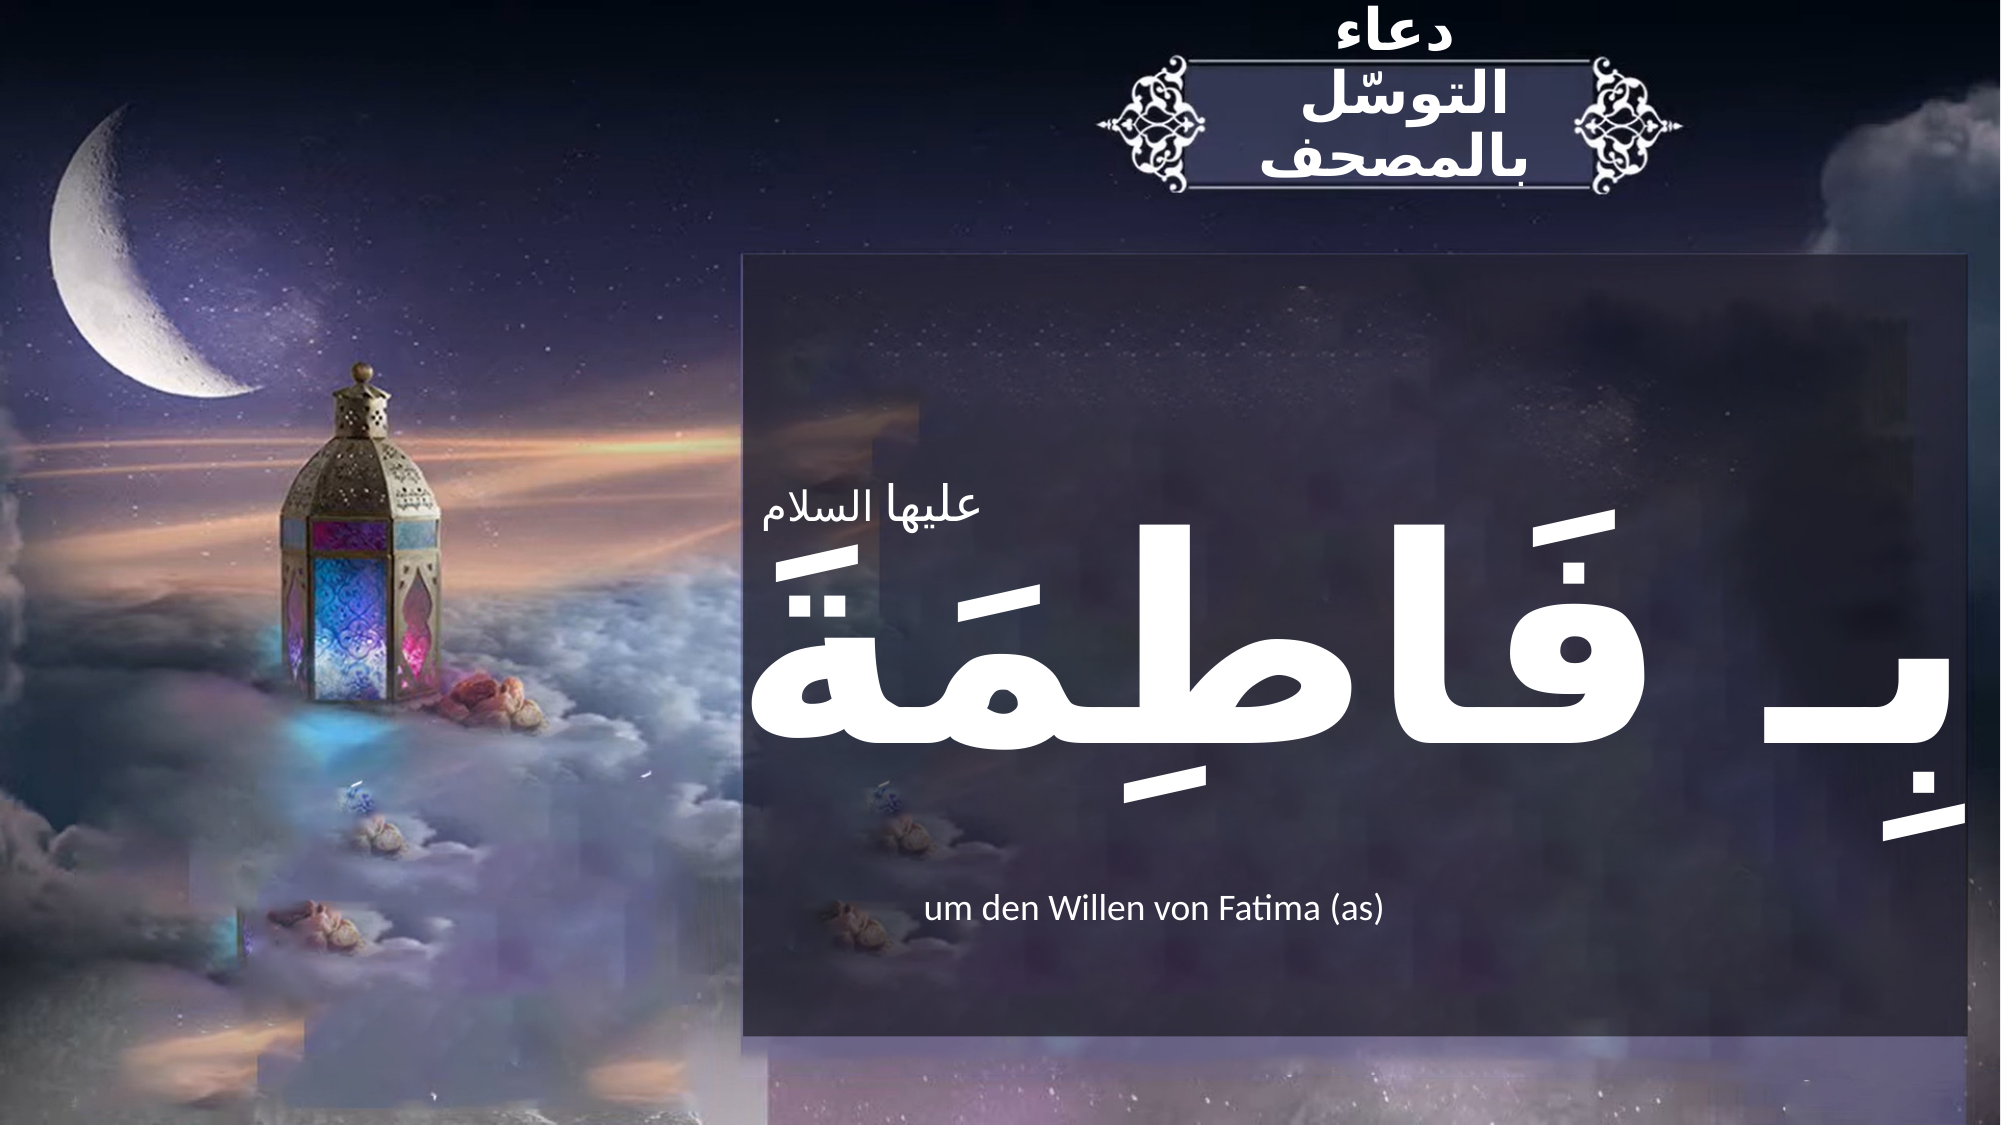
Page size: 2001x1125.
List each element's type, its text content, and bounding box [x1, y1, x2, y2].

text_box بِـ فَاطِمَةَ [395, 562, 2000, 804]
text_box um den Willen von Fatima (as) [908, 875, 2000, 936]
text_box عليها السلام [746, 463, 999, 539]
picture [0, 0, 2001, 1125]
text_box دعاء التوسّل بالمصحف [1180, 125, 1609, 197]
